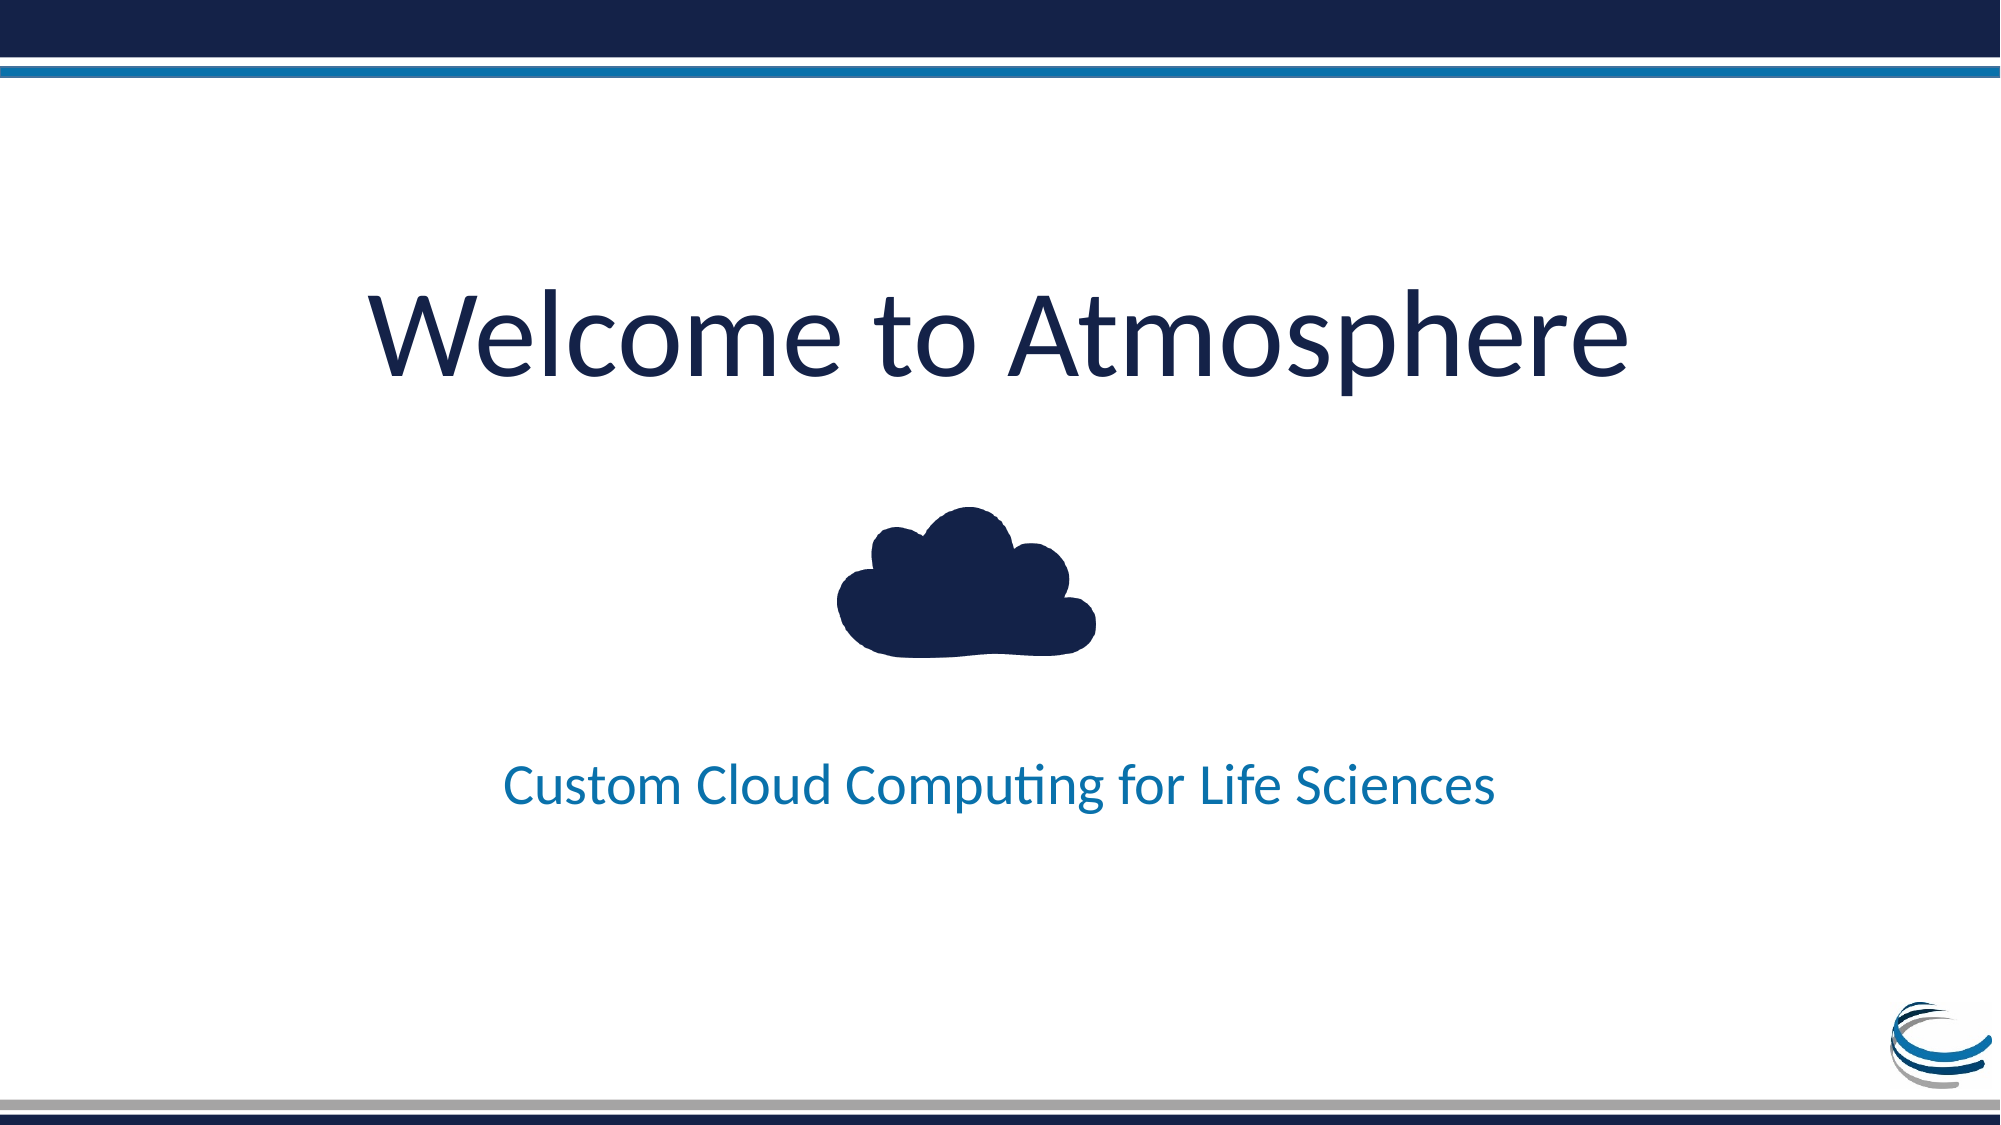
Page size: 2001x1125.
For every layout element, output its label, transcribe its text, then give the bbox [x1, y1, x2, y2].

title Welcome to Atmosphere [0, 237, 2000, 411]
picture [1890, 1002, 1992, 1089]
list Custom Cloud Computing for Life Sciences [137, 746, 1863, 853]
picture [837, 507, 1096, 658]
